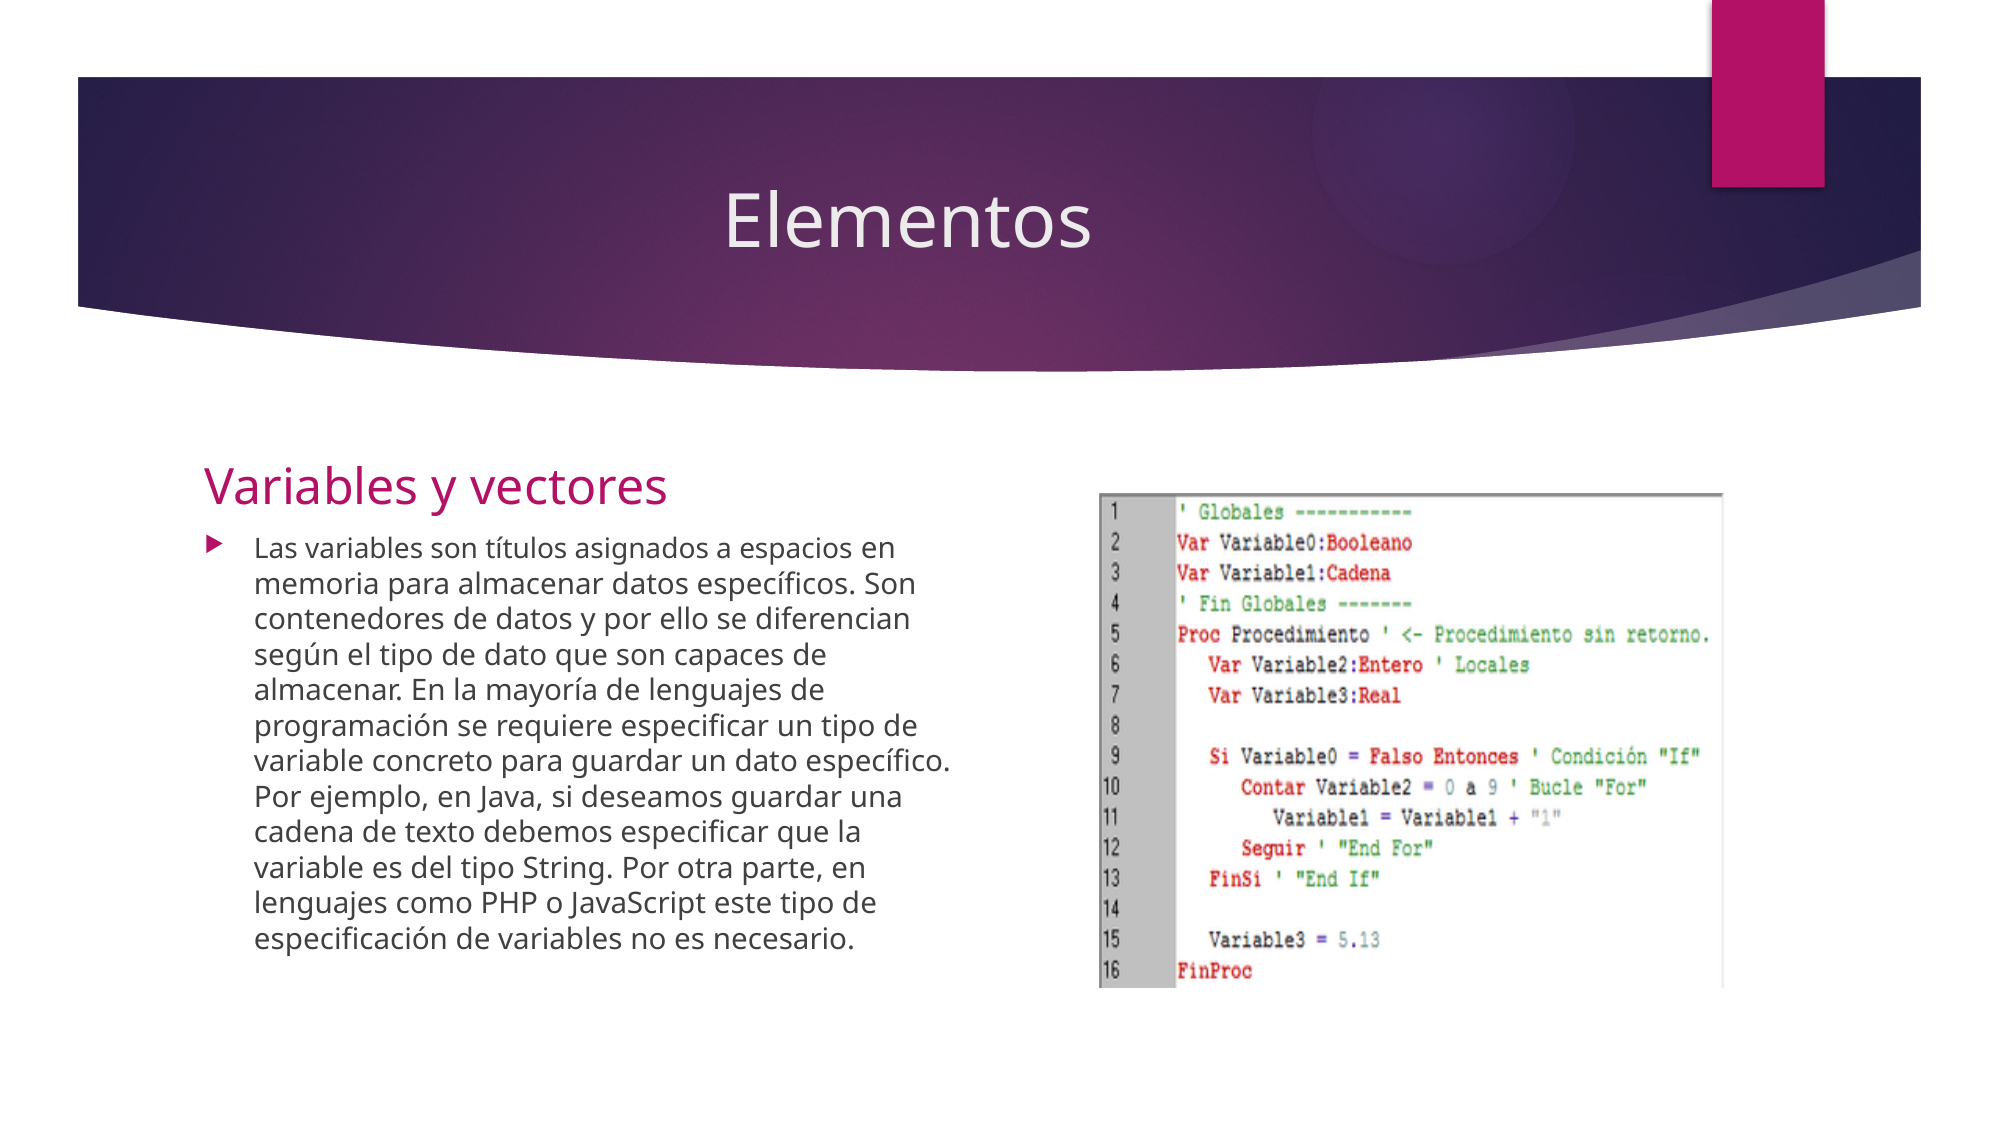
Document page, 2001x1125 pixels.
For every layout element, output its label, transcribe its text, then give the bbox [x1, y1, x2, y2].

list Las variables son títulos asignados a espacios en memoria para almacenar datos específicos. Son contenedores de datos y por ello se diferencian según el tipo de dato que son capaces de almacenar. En la mayoría de lenguajes de programación se requiere especificar un tipo de variable concreto para guardar un dato específico. Por ejemplo, en Java, si deseamos guardar una cadena de texto debemos especificar que la variable es del tipo String. Por otra parte, en lenguajes como PHP o JavaScript este tipo de especificación de variables no es necesario. [189, 521, 981, 988]
list Variables y vectores [189, 427, 981, 521]
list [1098, 493, 1725, 988]
title Elementos [189, 159, 1627, 276]
